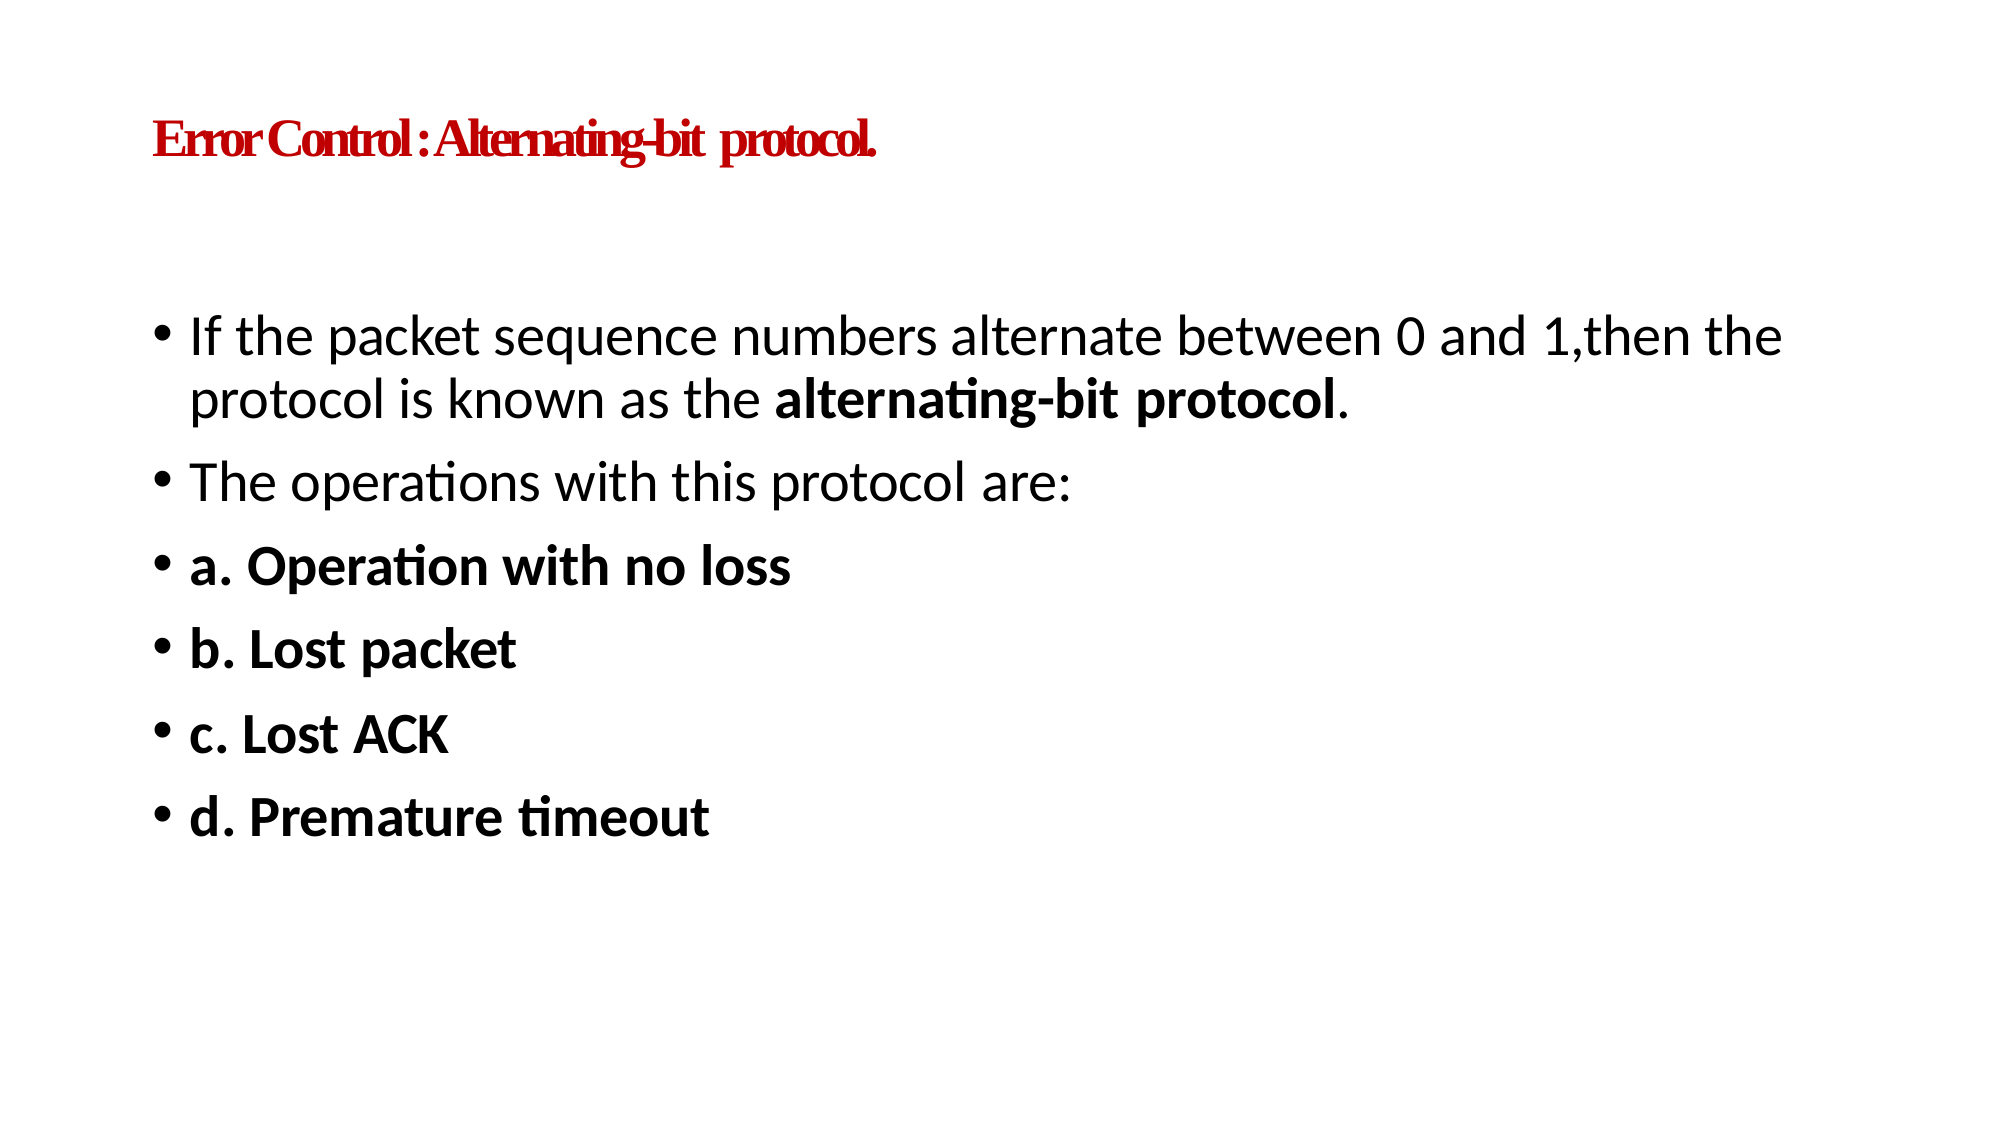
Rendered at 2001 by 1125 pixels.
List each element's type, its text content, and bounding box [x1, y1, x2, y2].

title Error Control : Alternating-bit protocol. [150, 100, 1026, 291]
text_box If the packet sequence numbers alternate between 0 and 1,then the protocol is known as the alternating-bit protocol. The operations with this protocol are: a. Operation with no loss b. Lost packet c. Lost ACK d. Premature timeout [150, 294, 1804, 849]
